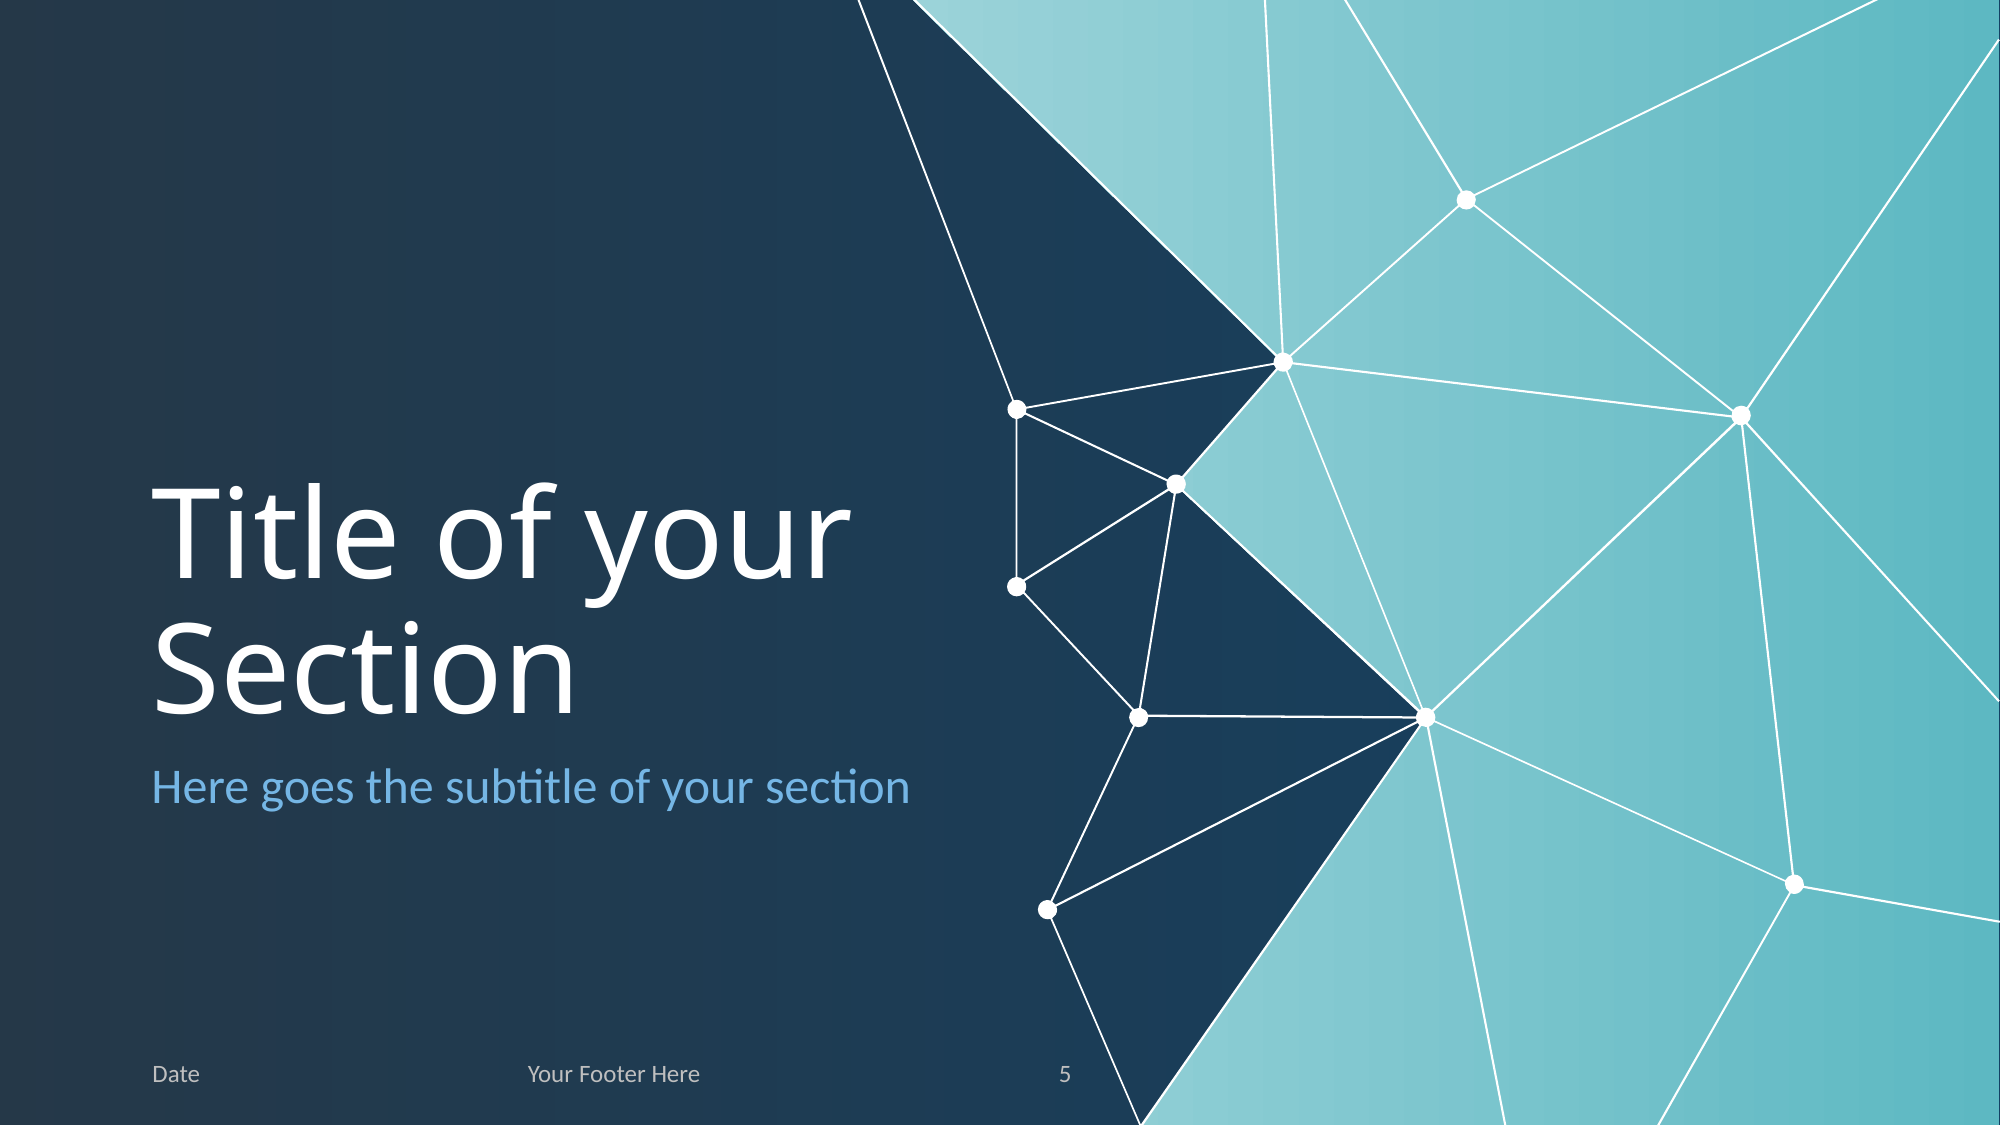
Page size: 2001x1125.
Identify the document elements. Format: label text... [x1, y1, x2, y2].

list Here goes the subtitle of your section [136, 752, 970, 999]
footer Your Footer Here [371, 1042, 857, 1103]
slide_number 5 [876, 1042, 1087, 1103]
title Title of your Section [136, 280, 970, 749]
slide_number Date [137, 1042, 348, 1103]
